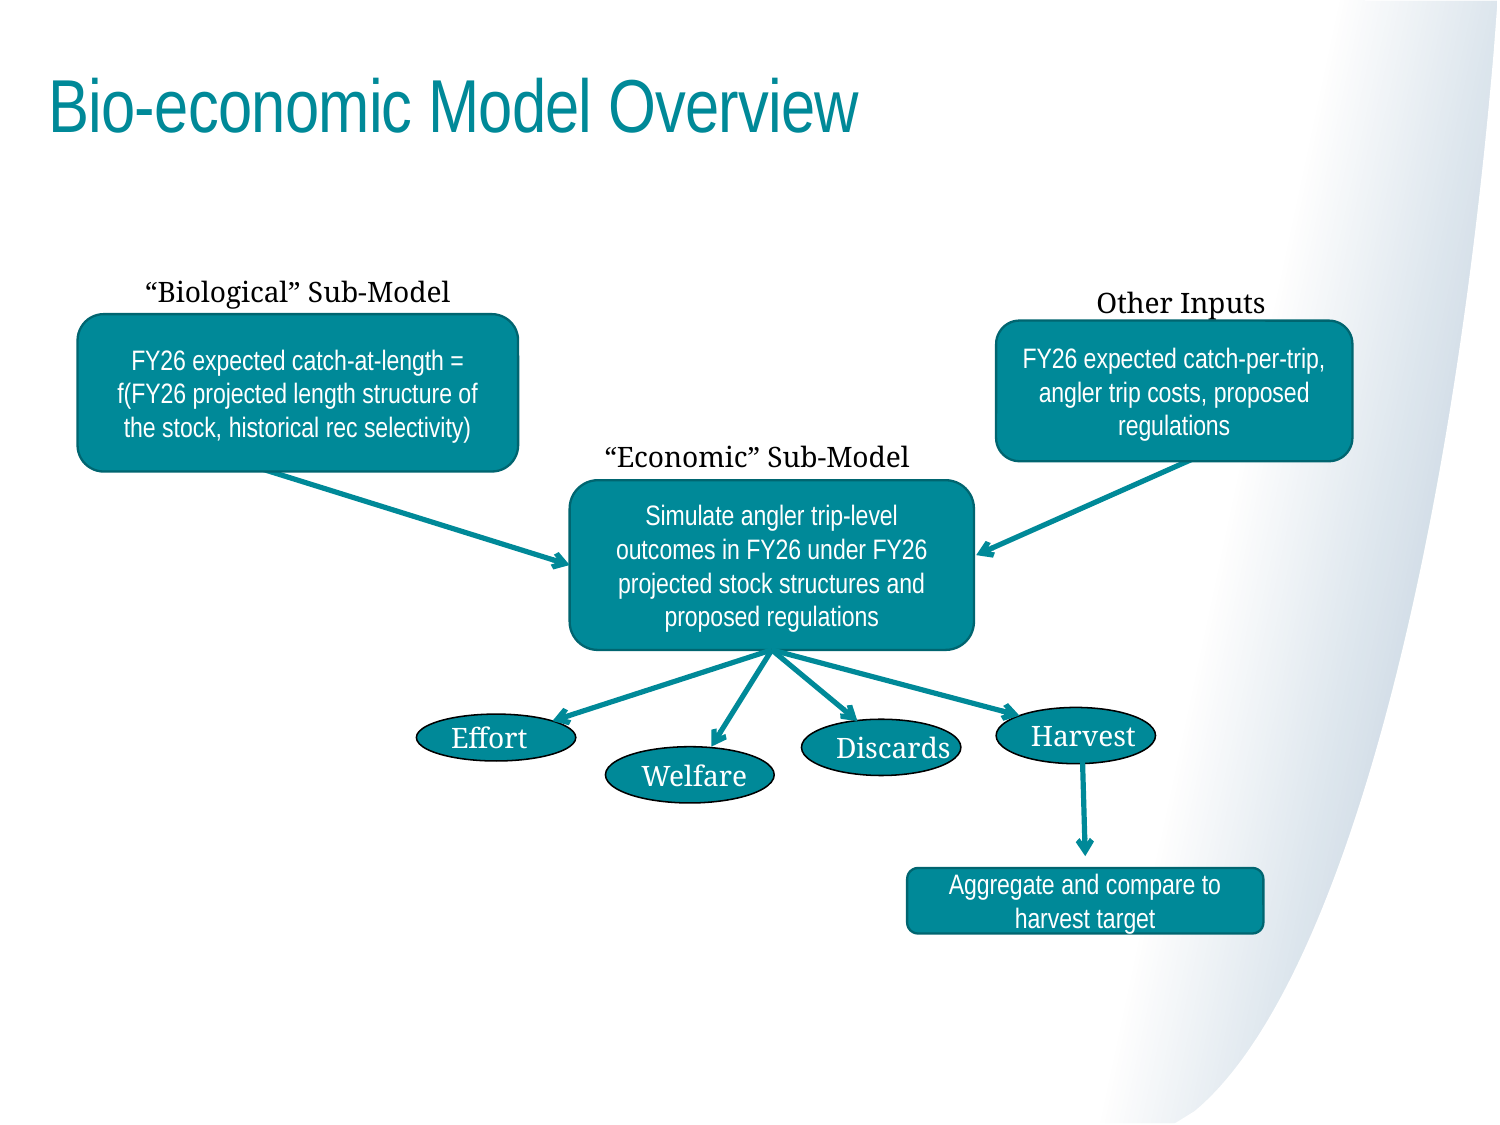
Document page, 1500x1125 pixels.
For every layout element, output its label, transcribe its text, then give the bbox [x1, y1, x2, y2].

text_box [711, 649, 772, 747]
text_box FY26 expected catch-at-length = f(FY26 projected length structure of the stock, historical rec selectivity) [76, 312, 520, 473]
text_box Welfare [605, 746, 775, 803]
text_box Simulate angler trip-level outcomes in FY26 under FY26 projected stock structures and proposed regulations [568, 481, 976, 645]
text_box Harvest [996, 707, 1156, 764]
text_box Effort [416, 714, 576, 761]
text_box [777, 649, 858, 722]
text_box Discards [801, 727, 961, 776]
text_box “Economic” Sub-Model [429, 431, 1086, 481]
text_box “Biological” Sub-Model [0, 267, 626, 316]
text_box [863, 649, 1020, 716]
title Bio-economic Model Overview [33, 60, 1397, 216]
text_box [1082, 760, 1086, 857]
text_box Other Inputs [965, 143, 1397, 327]
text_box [975, 438, 1239, 556]
text_box FY26 expected catch-per-trip, angler trip costs, proposed regulations [994, 319, 1354, 463]
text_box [258, 467, 570, 566]
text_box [552, 649, 706, 722]
text_box Aggregate and compare to harvest target [905, 866, 1265, 935]
